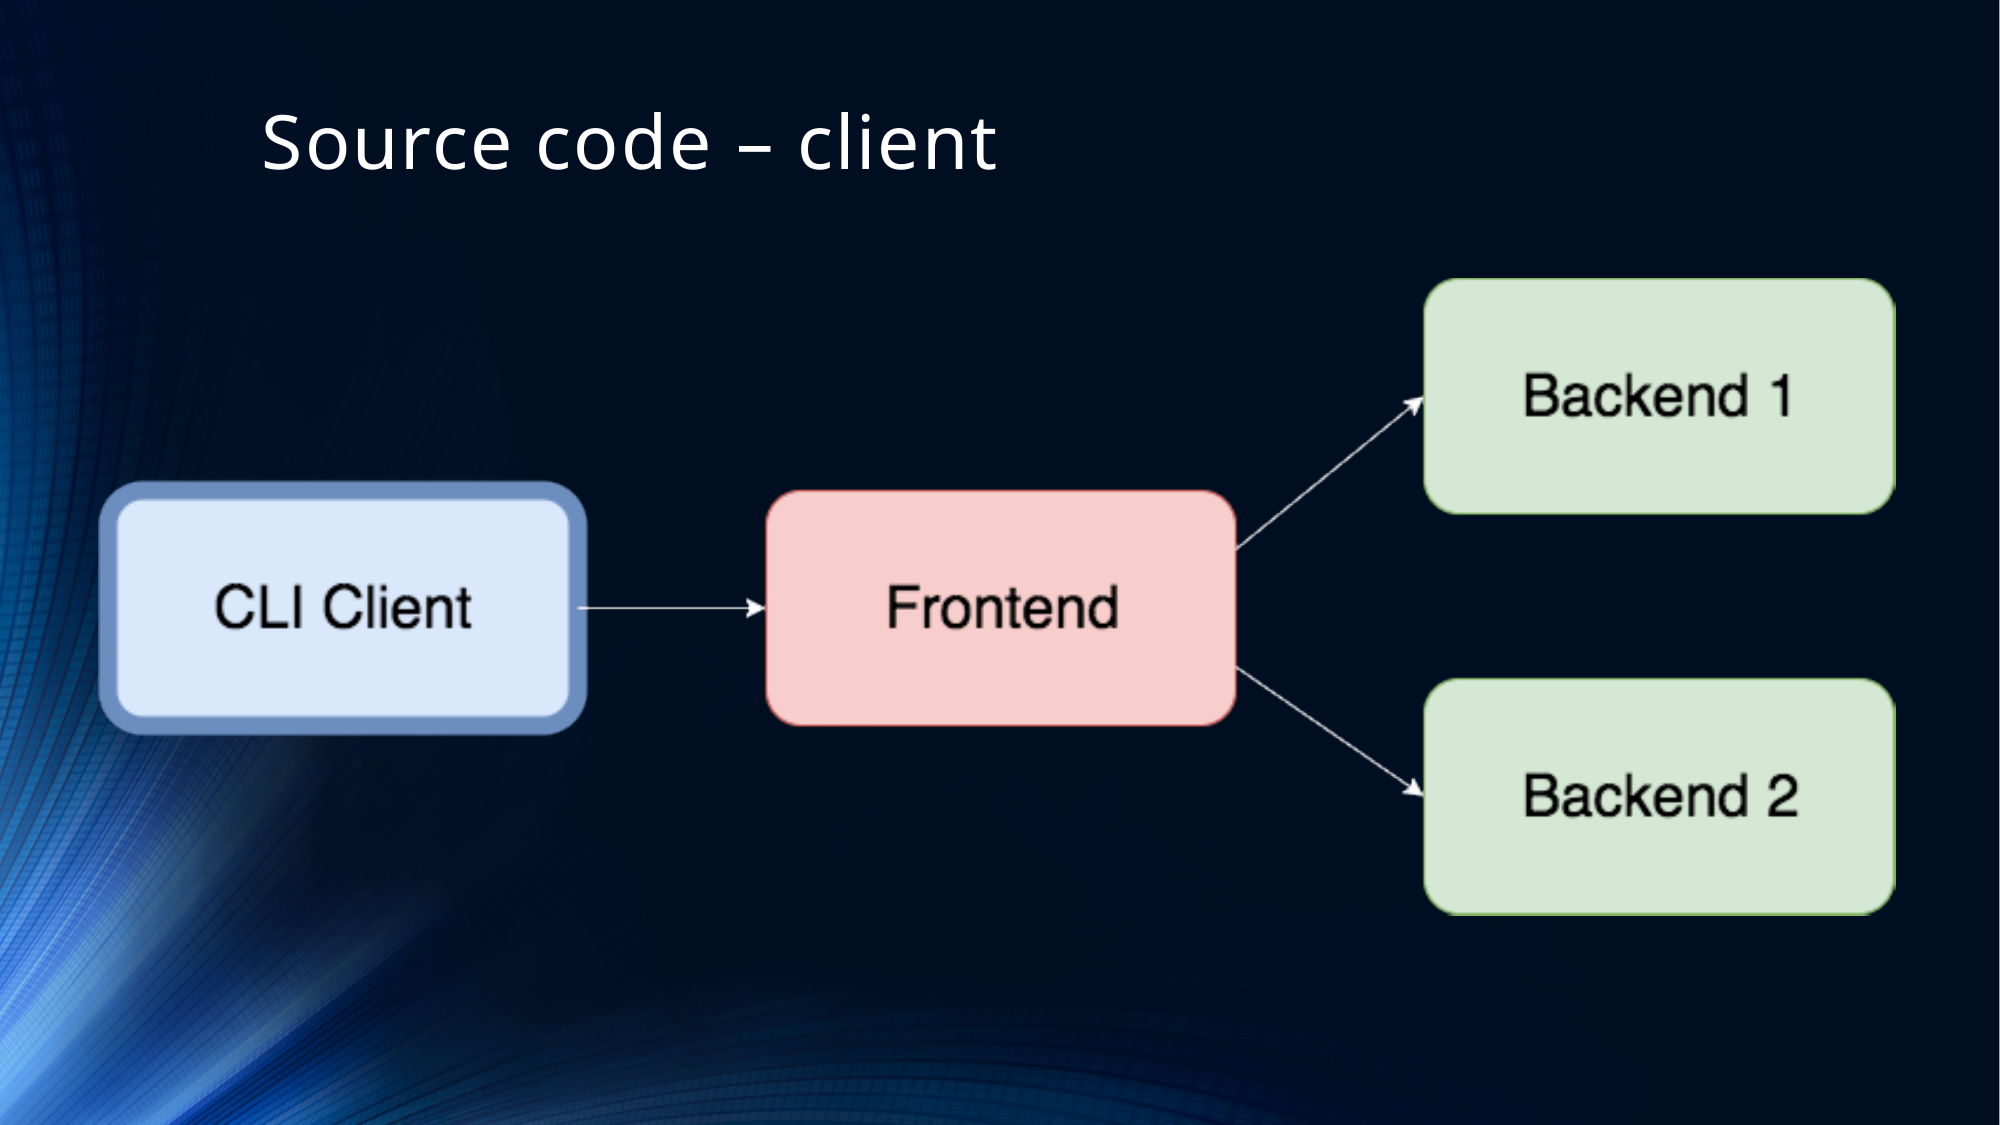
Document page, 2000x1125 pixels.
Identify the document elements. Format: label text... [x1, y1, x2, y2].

picture [0, 0, 2000, 1125]
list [98, 278, 1896, 916]
title Source code – client [246, 66, 1747, 193]
